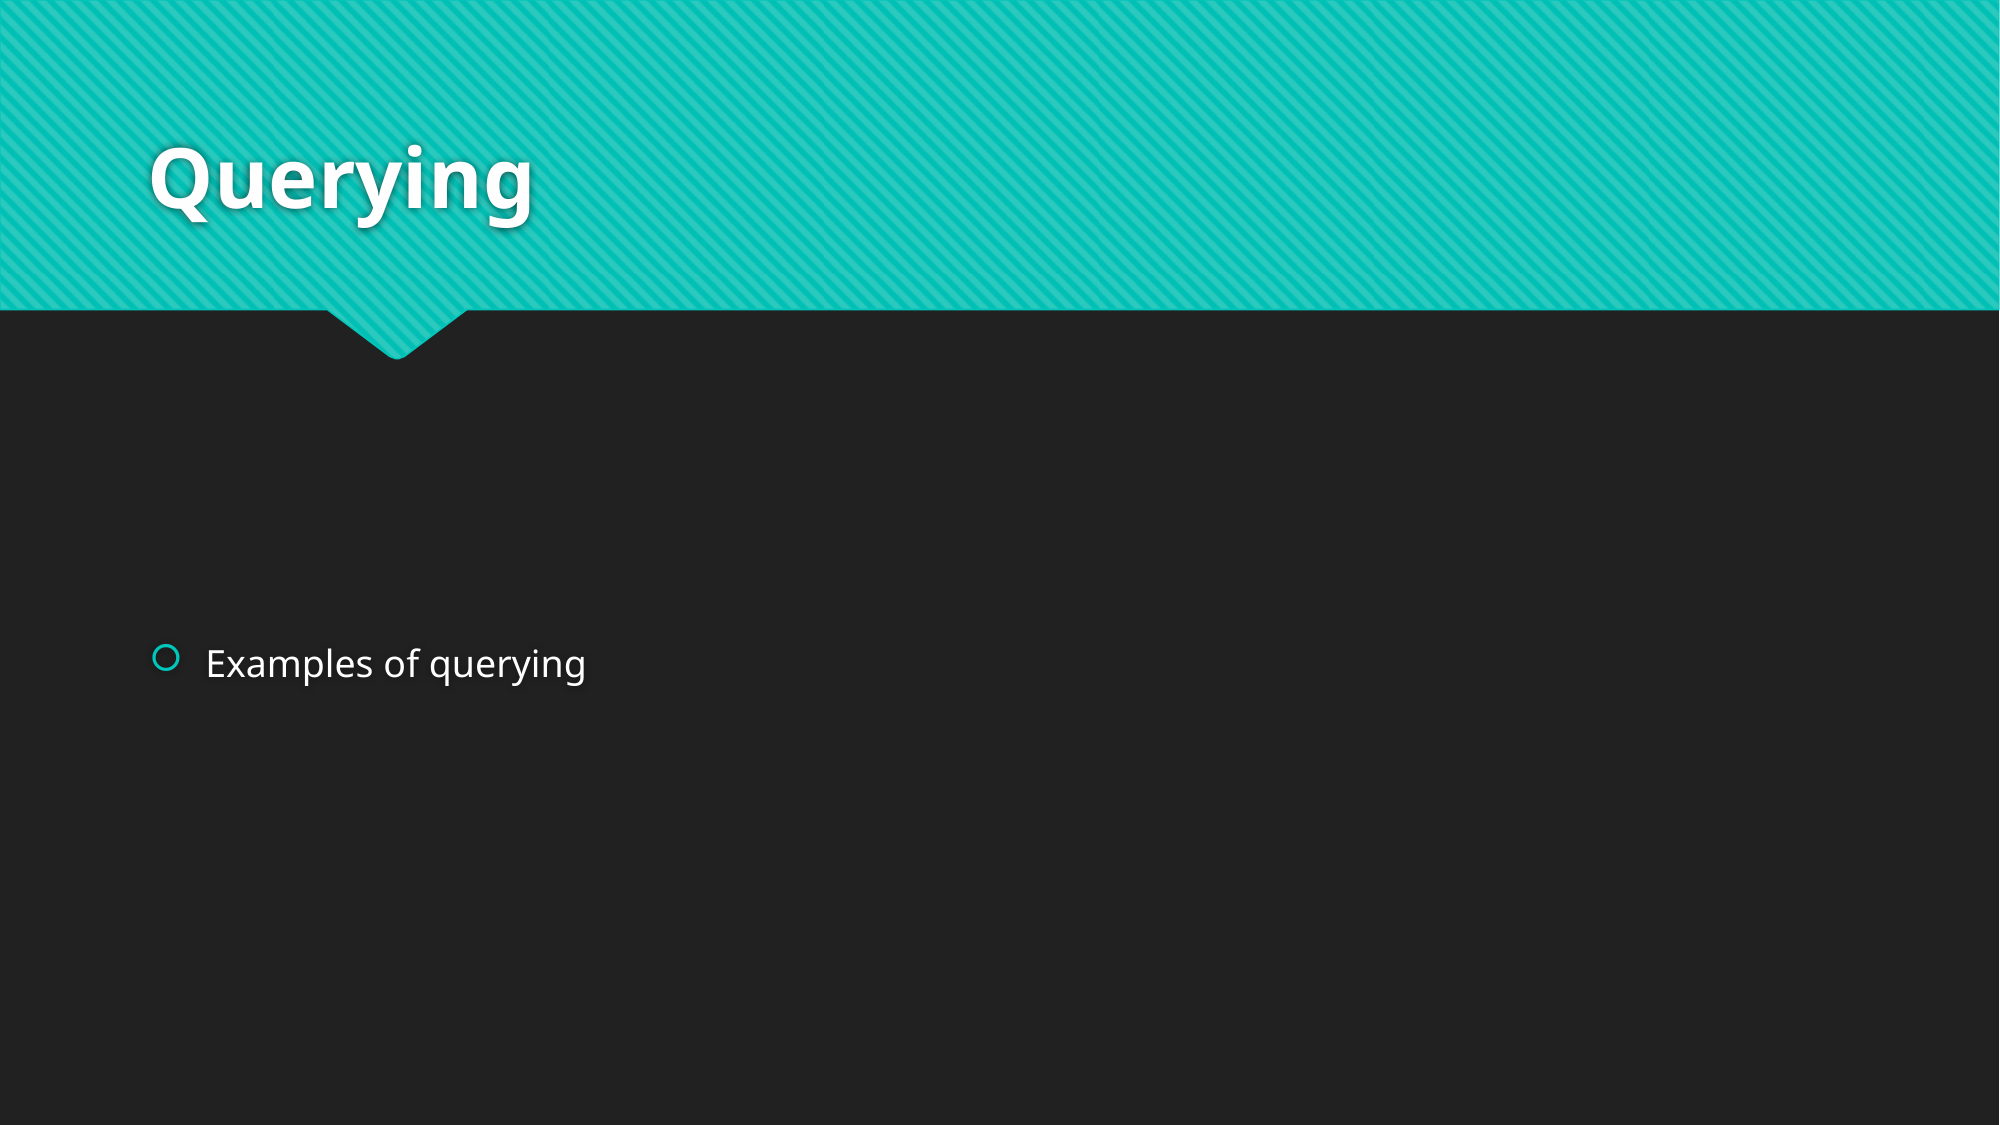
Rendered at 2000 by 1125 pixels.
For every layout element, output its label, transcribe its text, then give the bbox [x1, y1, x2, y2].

list Examples of querying [134, 364, 1866, 962]
title Querying [132, 73, 1867, 233]
